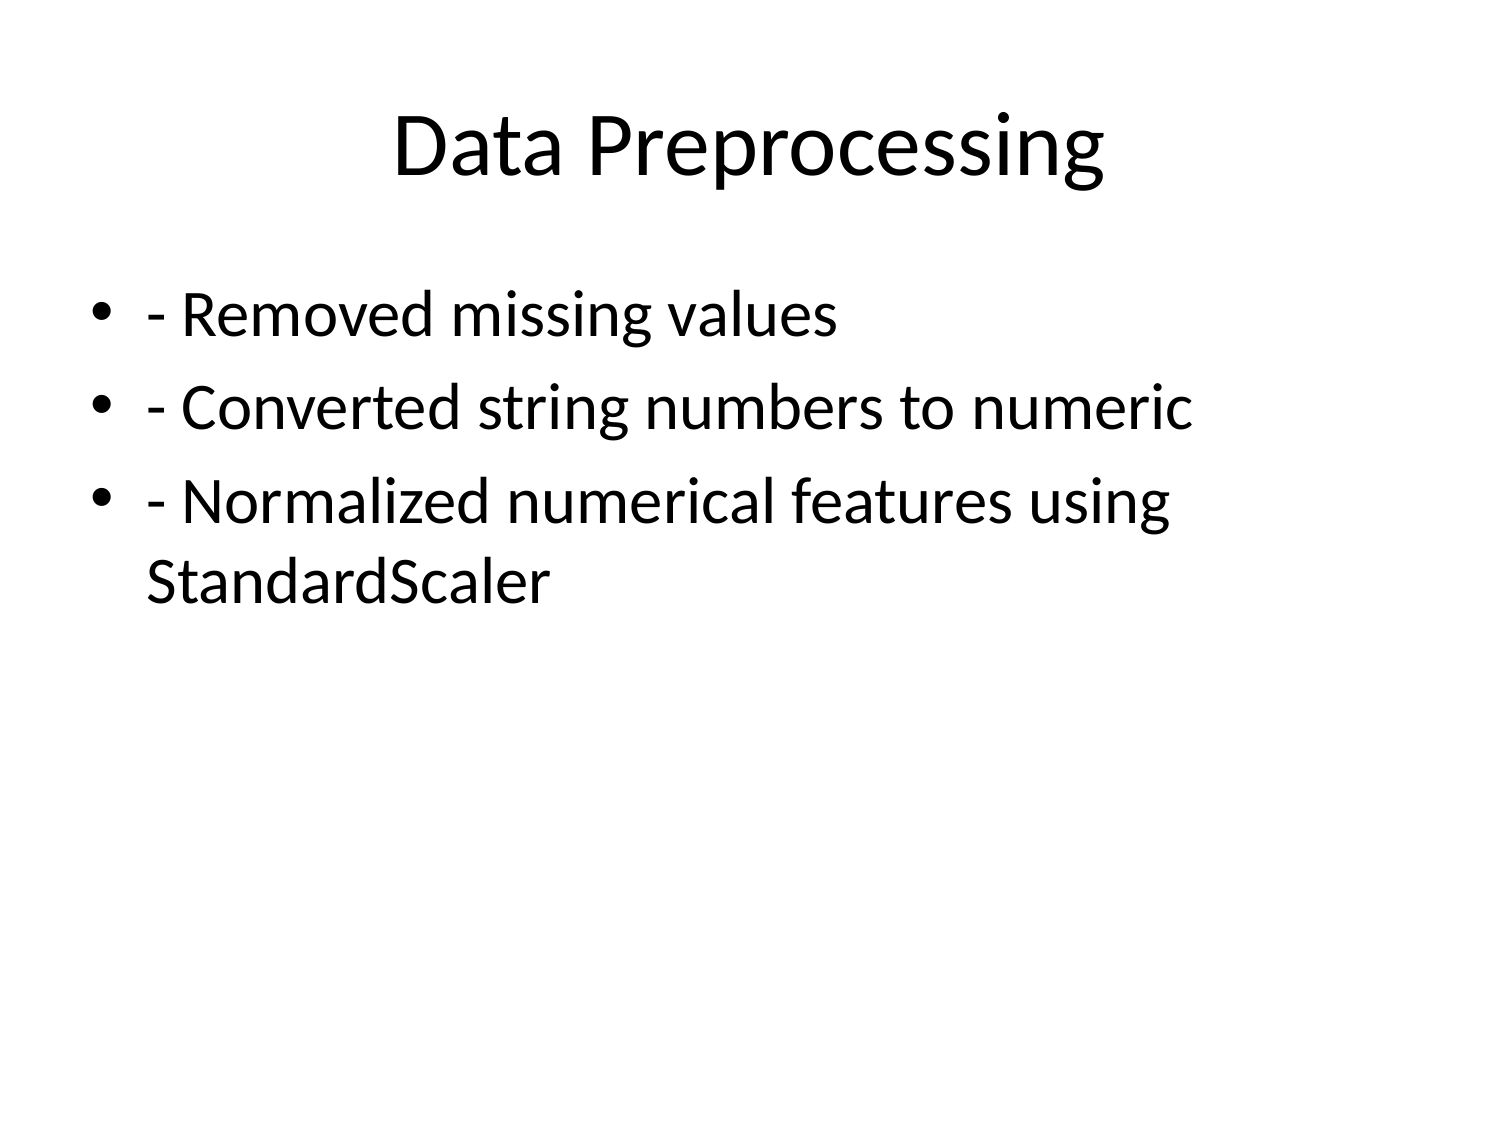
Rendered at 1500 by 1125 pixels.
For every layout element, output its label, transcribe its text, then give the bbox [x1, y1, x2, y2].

title Data Preprocessing [75, 45, 1425, 233]
list - Removed missing values - Converted string numbers to numeric - Normalized numerical features using StandardScaler [75, 262, 1425, 1005]
